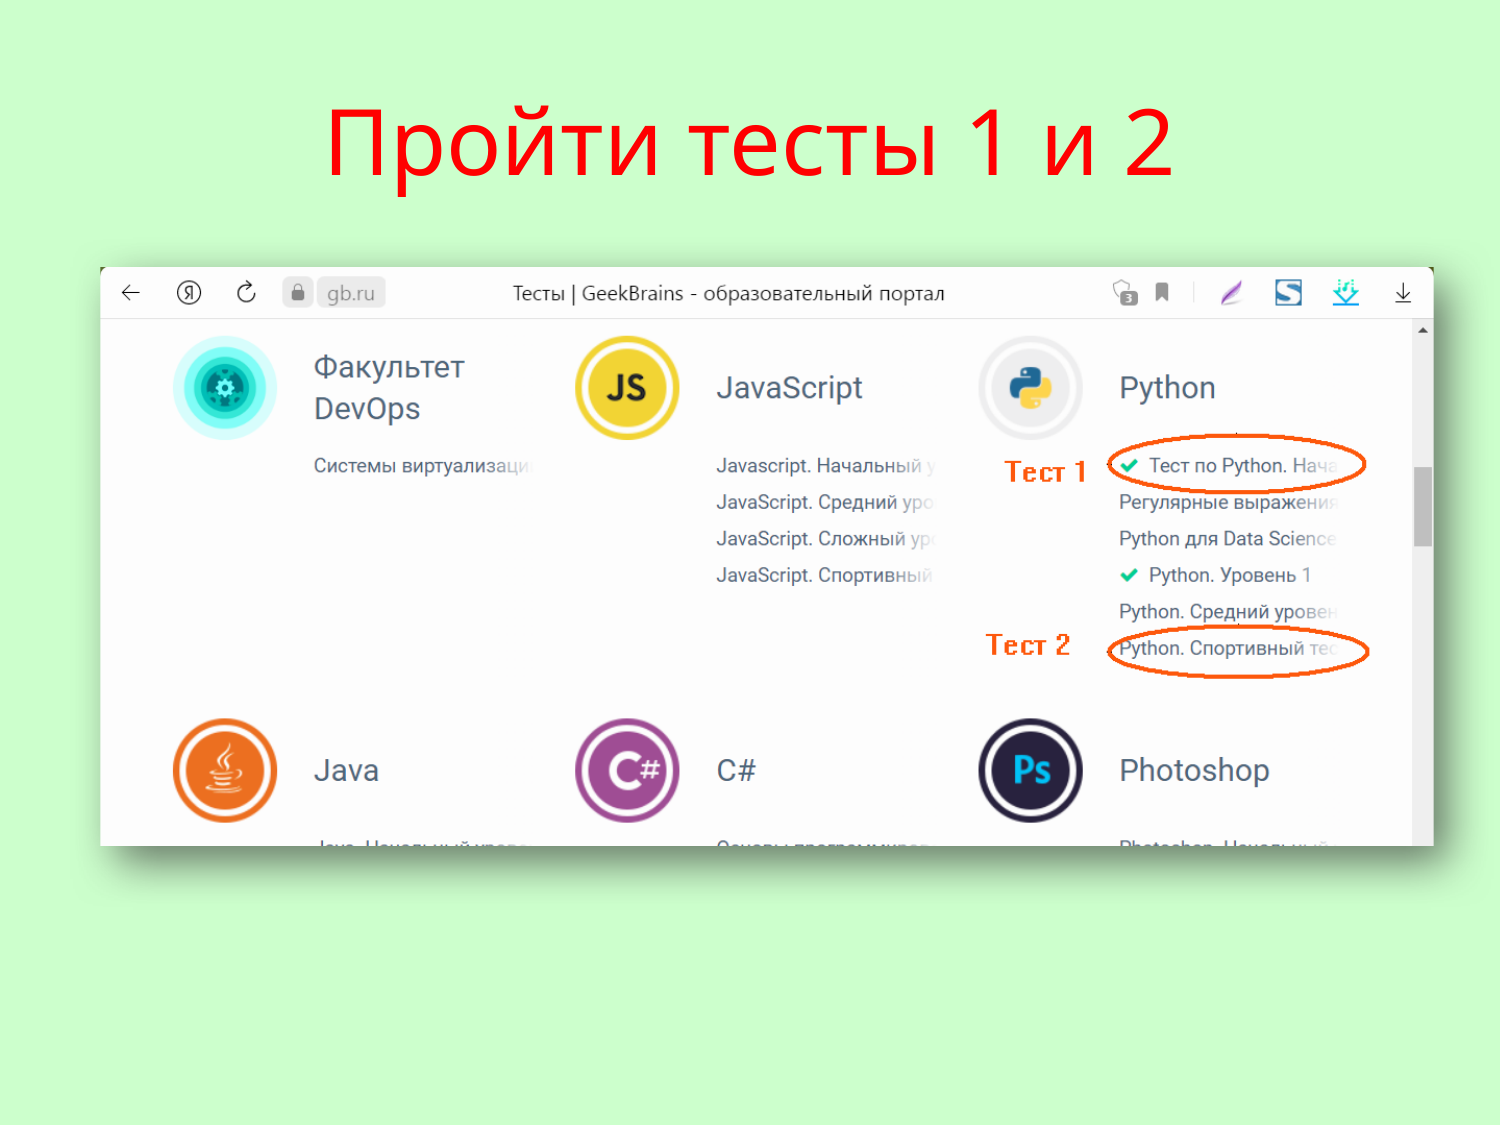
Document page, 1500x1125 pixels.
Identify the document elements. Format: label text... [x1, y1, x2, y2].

picture [100, 266, 1434, 847]
title Пройти тесты 1 и 2 [75, 45, 1425, 233]
